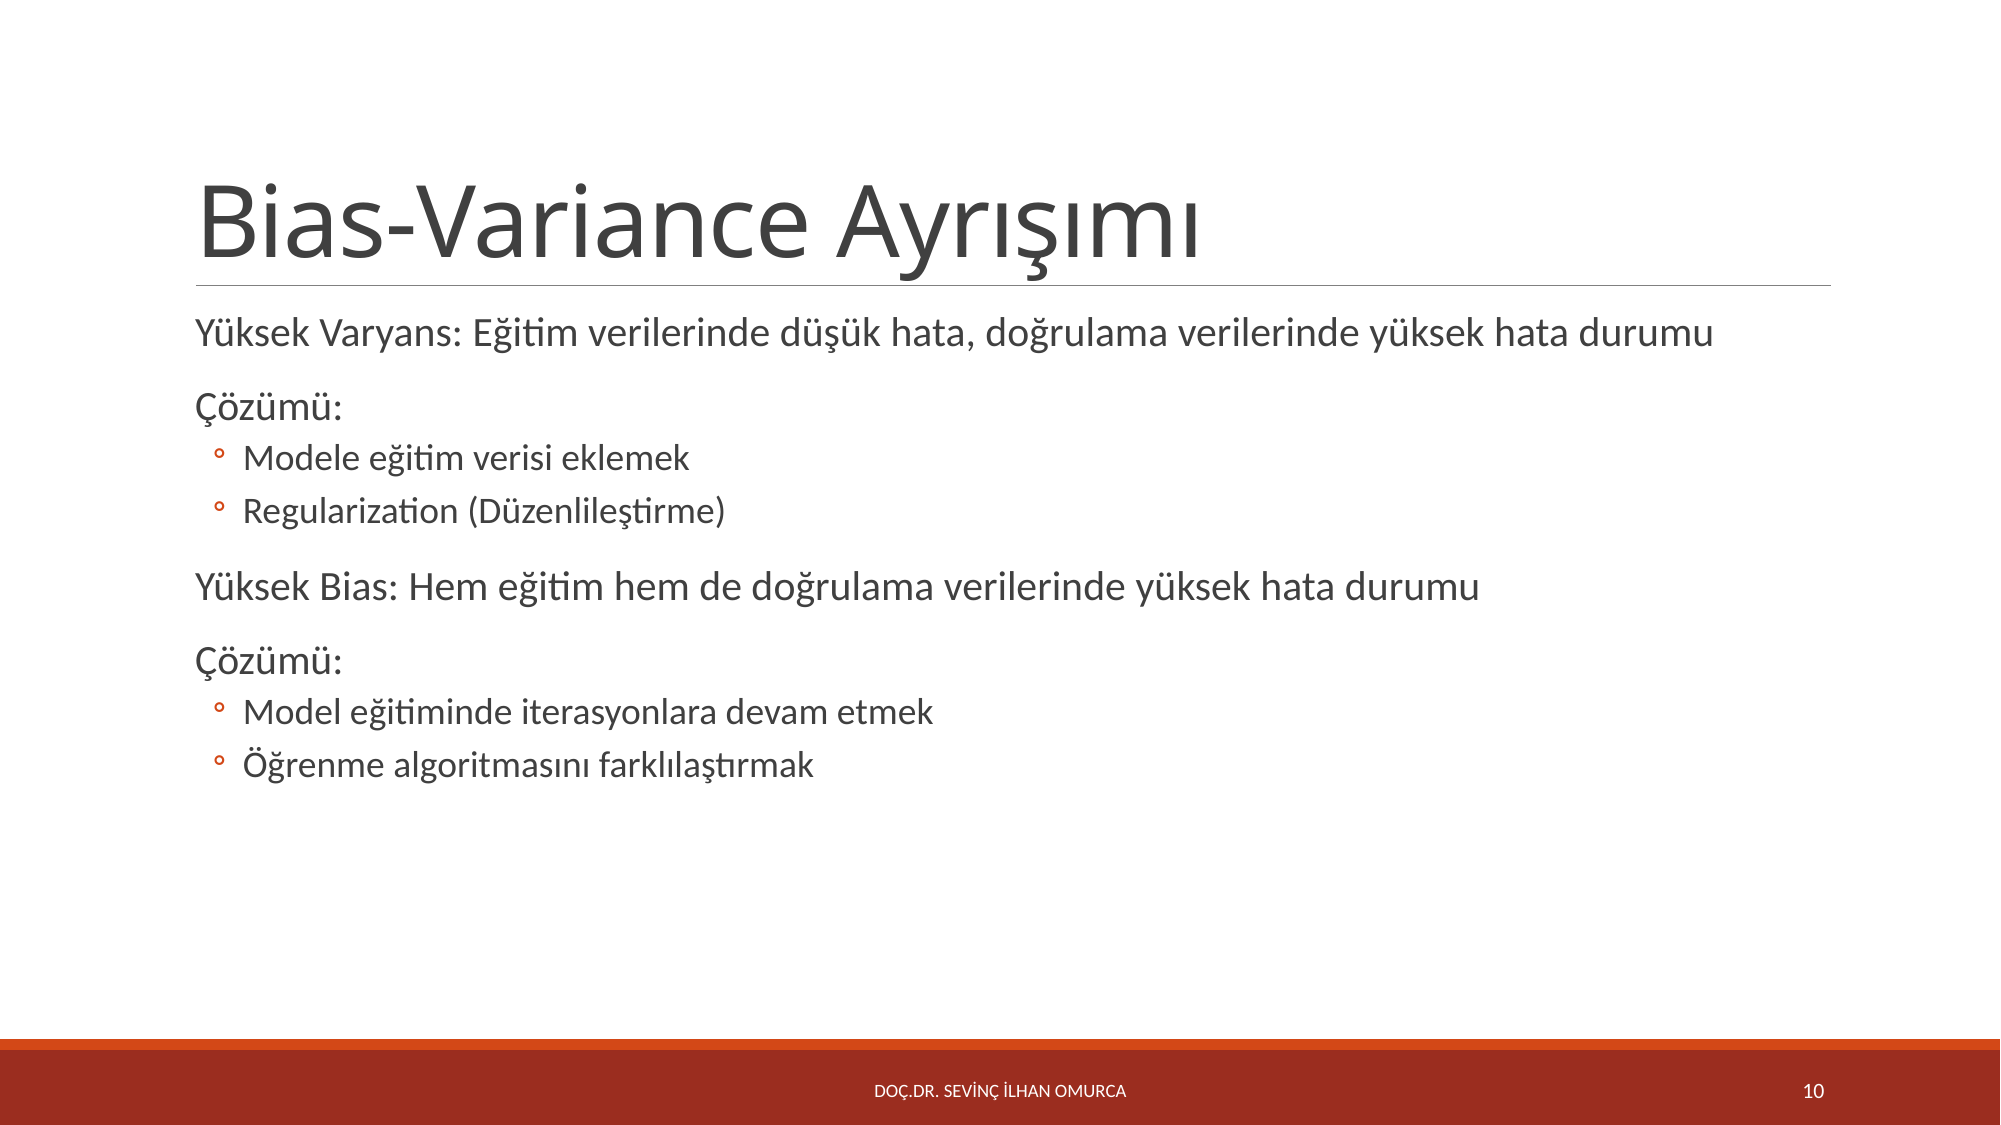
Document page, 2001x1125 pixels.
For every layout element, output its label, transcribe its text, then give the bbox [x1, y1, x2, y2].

slide_number 10 [1624, 1059, 1840, 1120]
title Bias-Variance Ayrışımı [180, 47, 1830, 285]
list Yüksek Varyans: Eğitim verilerinde düşük hata, doğrulama verilerinde yüksek hata durumu Çözümü: Modele eğitim verisi eklemek Regularization (Düzenlileştirme) Yüksek Bias: Hem eğitim hem de doğrulama verilerinde yüksek hata durumu Çözümü: Model eğitiminde iterasyonlara devam etmek Öğrenme algoritmasını farklılaştırmak [180, 302, 1830, 963]
footer Doç.Dr. Sevinç İlhan Omurca [604, 1059, 1396, 1120]
